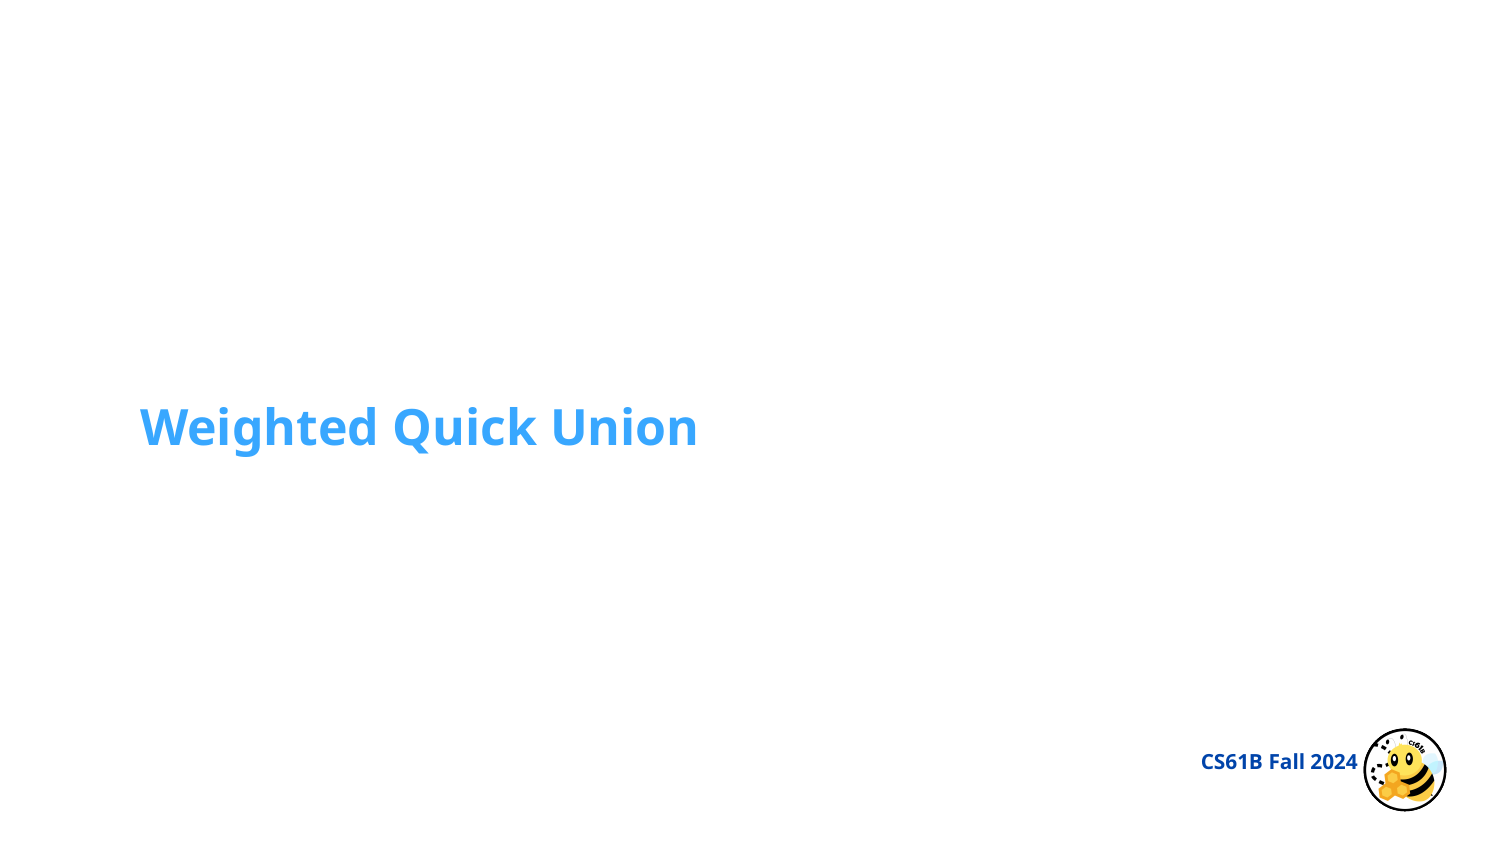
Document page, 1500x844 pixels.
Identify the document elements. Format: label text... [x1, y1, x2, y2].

text_box Weighted Quick Union [125, 380, 1003, 471]
picture [1363, 728, 1447, 812]
